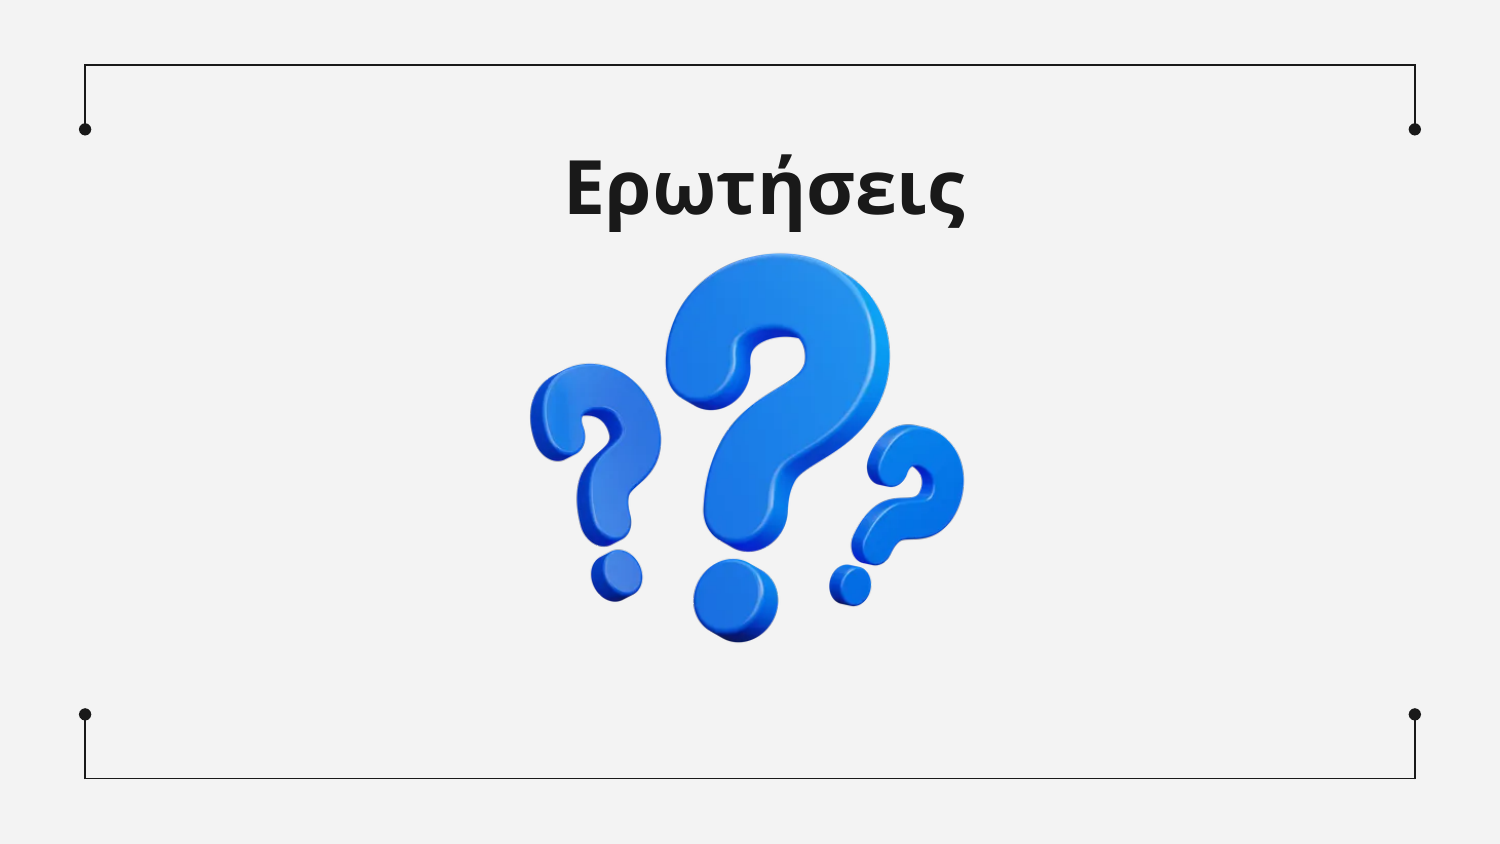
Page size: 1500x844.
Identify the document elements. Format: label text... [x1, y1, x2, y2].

title Ερωτήσεις [376, 137, 1152, 232]
picture [518, 215, 981, 678]
